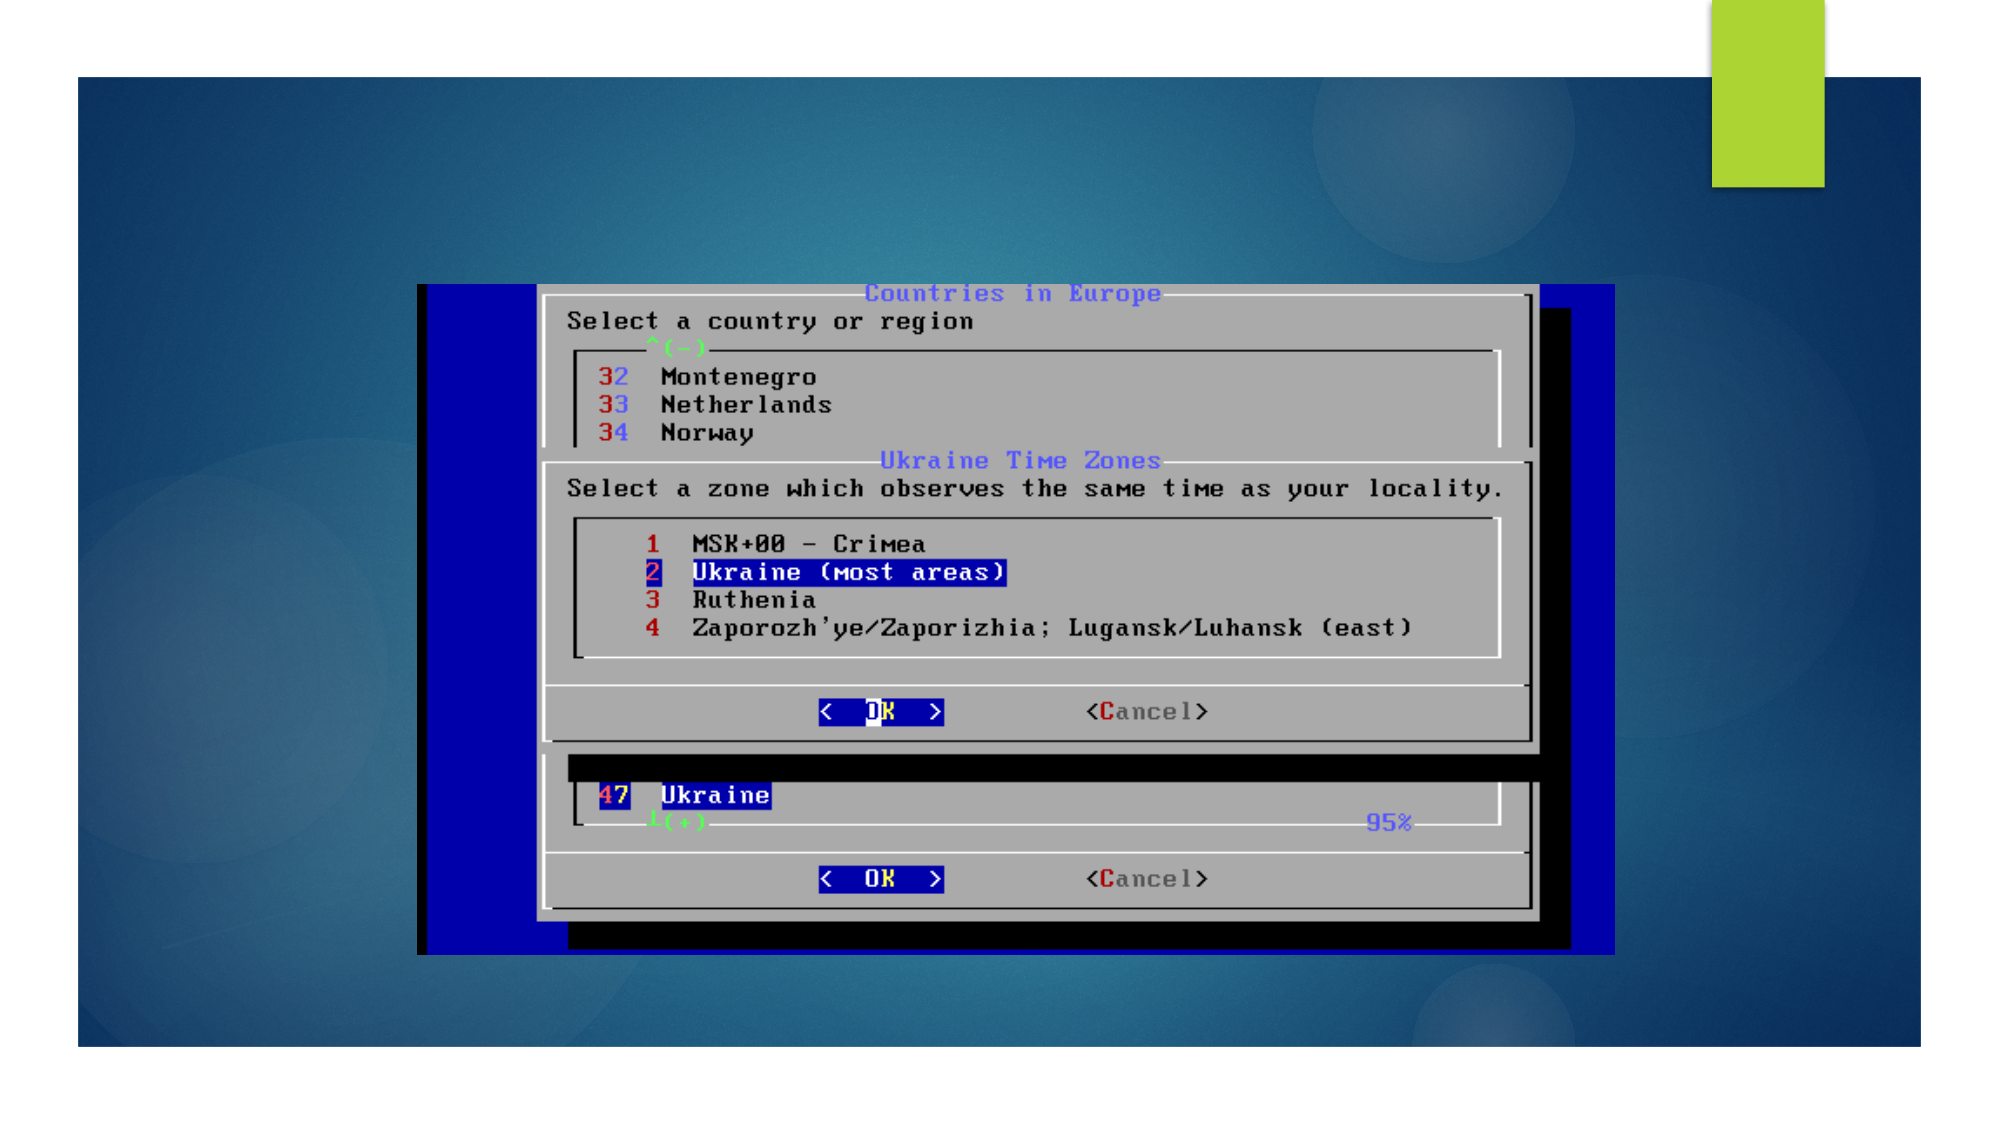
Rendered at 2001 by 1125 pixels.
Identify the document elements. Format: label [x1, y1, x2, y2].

picture [417, 284, 1615, 955]
